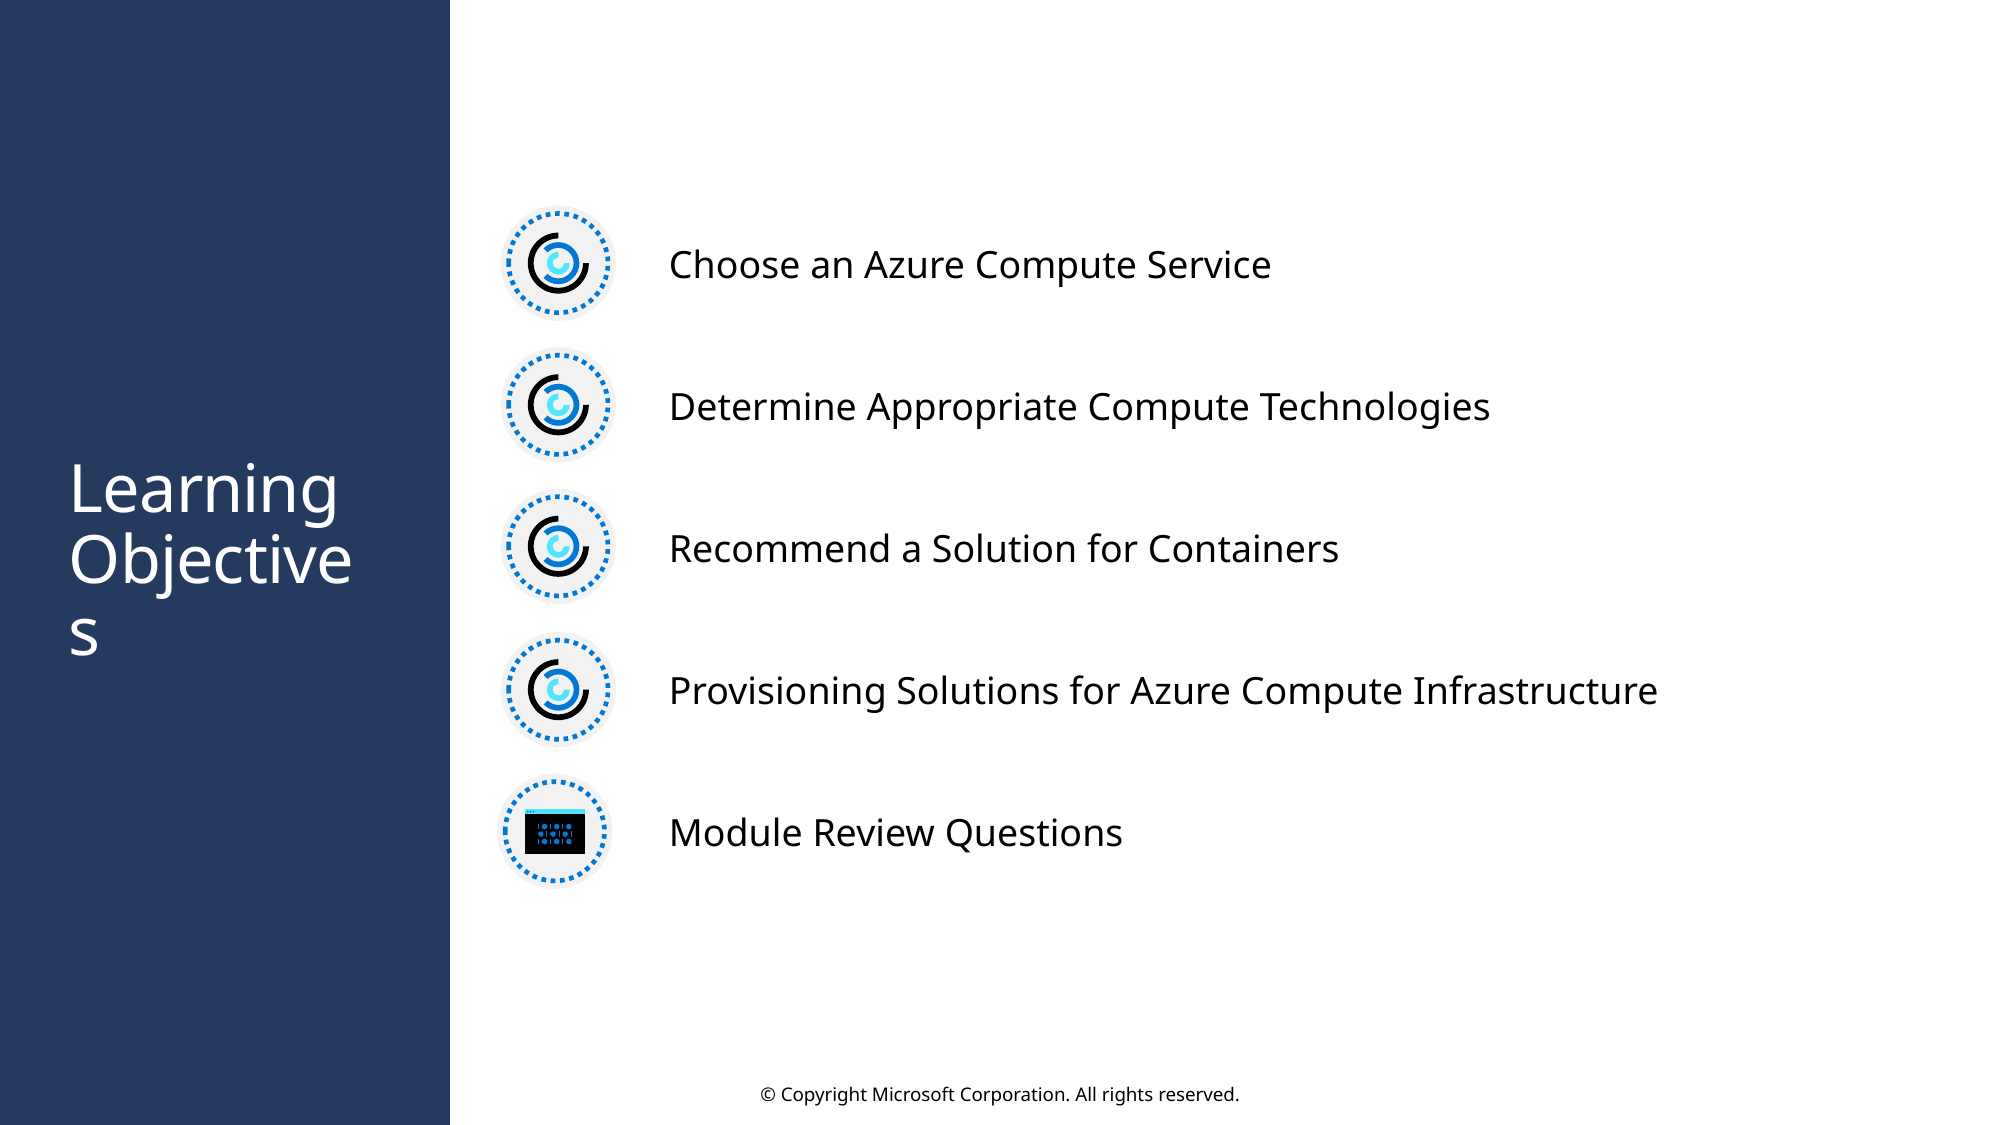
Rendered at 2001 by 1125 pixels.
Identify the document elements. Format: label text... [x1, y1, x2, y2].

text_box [500, 631, 617, 748]
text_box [500, 488, 617, 605]
list Recommend a Solution for Containers [669, 486, 1932, 609]
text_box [500, 205, 617, 321]
title Learning Objectives [68, 506, 402, 619]
list Determine Appropriate Compute Technologies [669, 345, 1932, 467]
list Module Review Questions [669, 770, 1932, 893]
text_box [496, 773, 613, 890]
list Choose an Azure Compute Service [669, 203, 1932, 325]
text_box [500, 346, 617, 463]
list Provisioning Solutions for Azure Compute Infrastructure [669, 628, 1932, 751]
